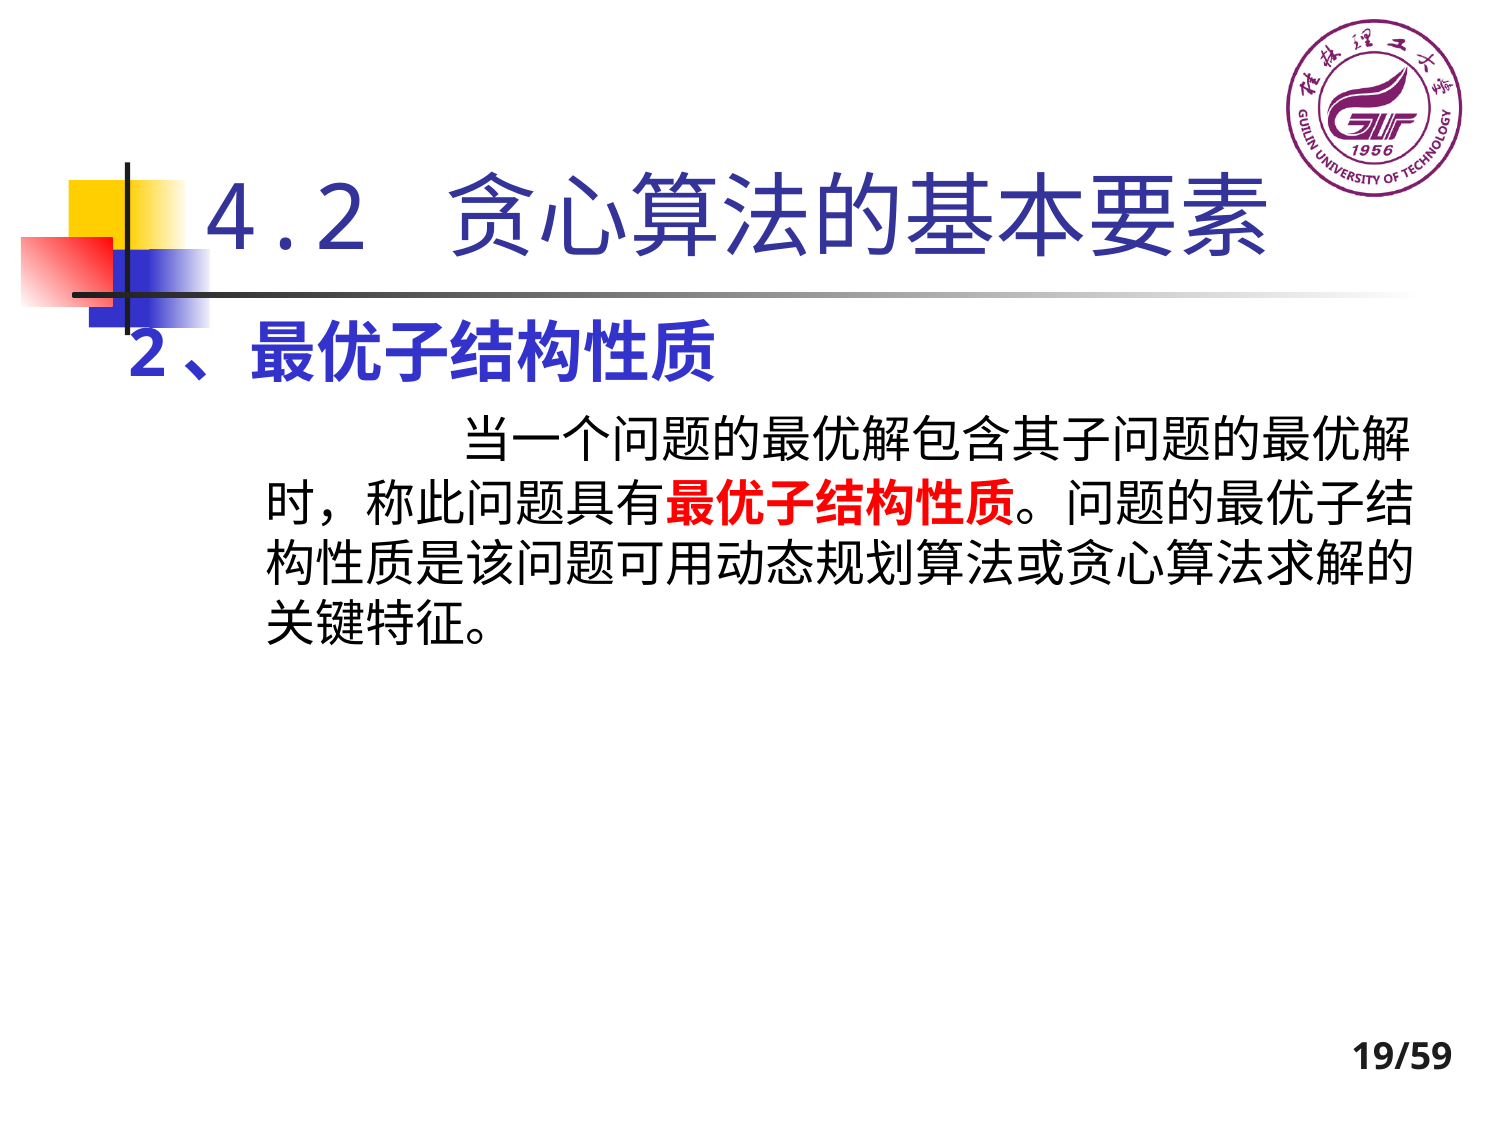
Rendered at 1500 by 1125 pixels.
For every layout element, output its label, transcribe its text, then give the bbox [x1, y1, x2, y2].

text_box 2、最优子结构性质 [112, 302, 1388, 397]
picture [1284, 17, 1464, 35]
list 当一个问题的最优解包含其子问题的最优解时，称此问题具有最优子结构性质。问题的最优子结构性质是该问题可用动态规划算法或贪心算法求解的关键特征。 [193, 383, 1469, 1059]
slide_number 19/59 [1155, 1024, 1468, 1100]
title 4.2 贪心算法的基本要素 [188, 35, 1468, 275]
